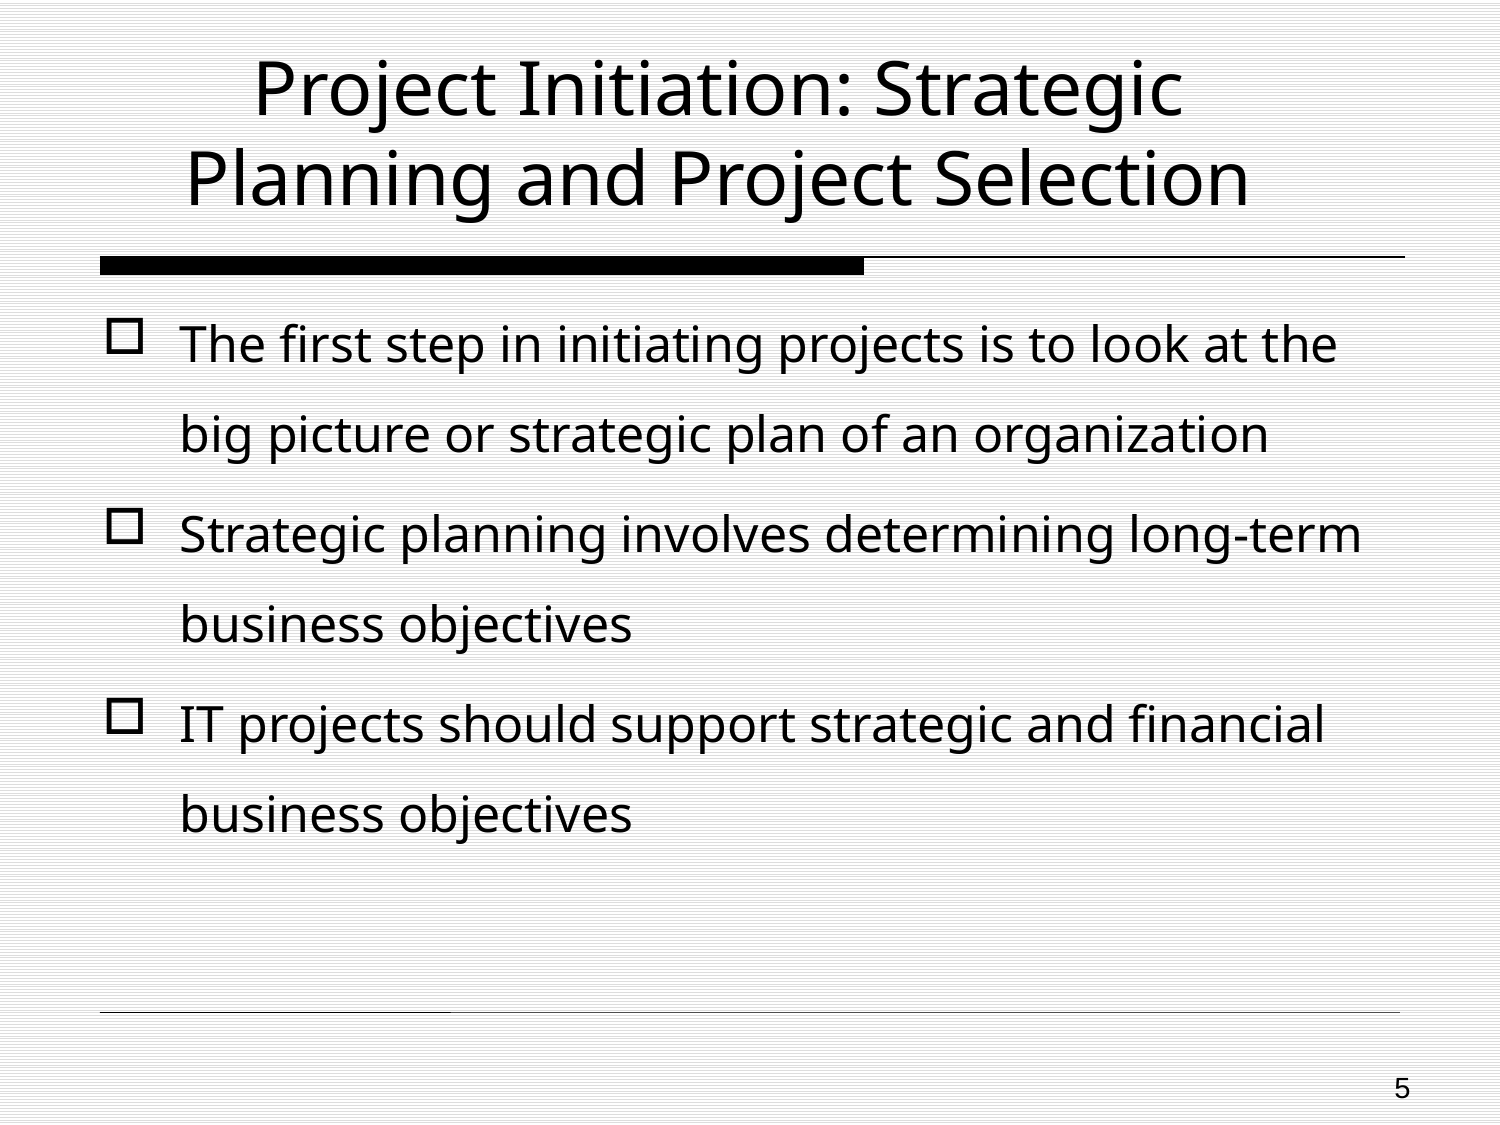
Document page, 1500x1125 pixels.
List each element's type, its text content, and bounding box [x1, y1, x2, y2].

list The first step in initiating projects is to look at the big picture or strategic plan of an organization Strategic planning involves determining long-term business objectives IT projects should support strategic and financial business objectives [87, 275, 1400, 1038]
slide_number 5 [1379, 1062, 1500, 1108]
title Project Initiation: Strategic Planning and Project Selection [99, 37, 1338, 228]
